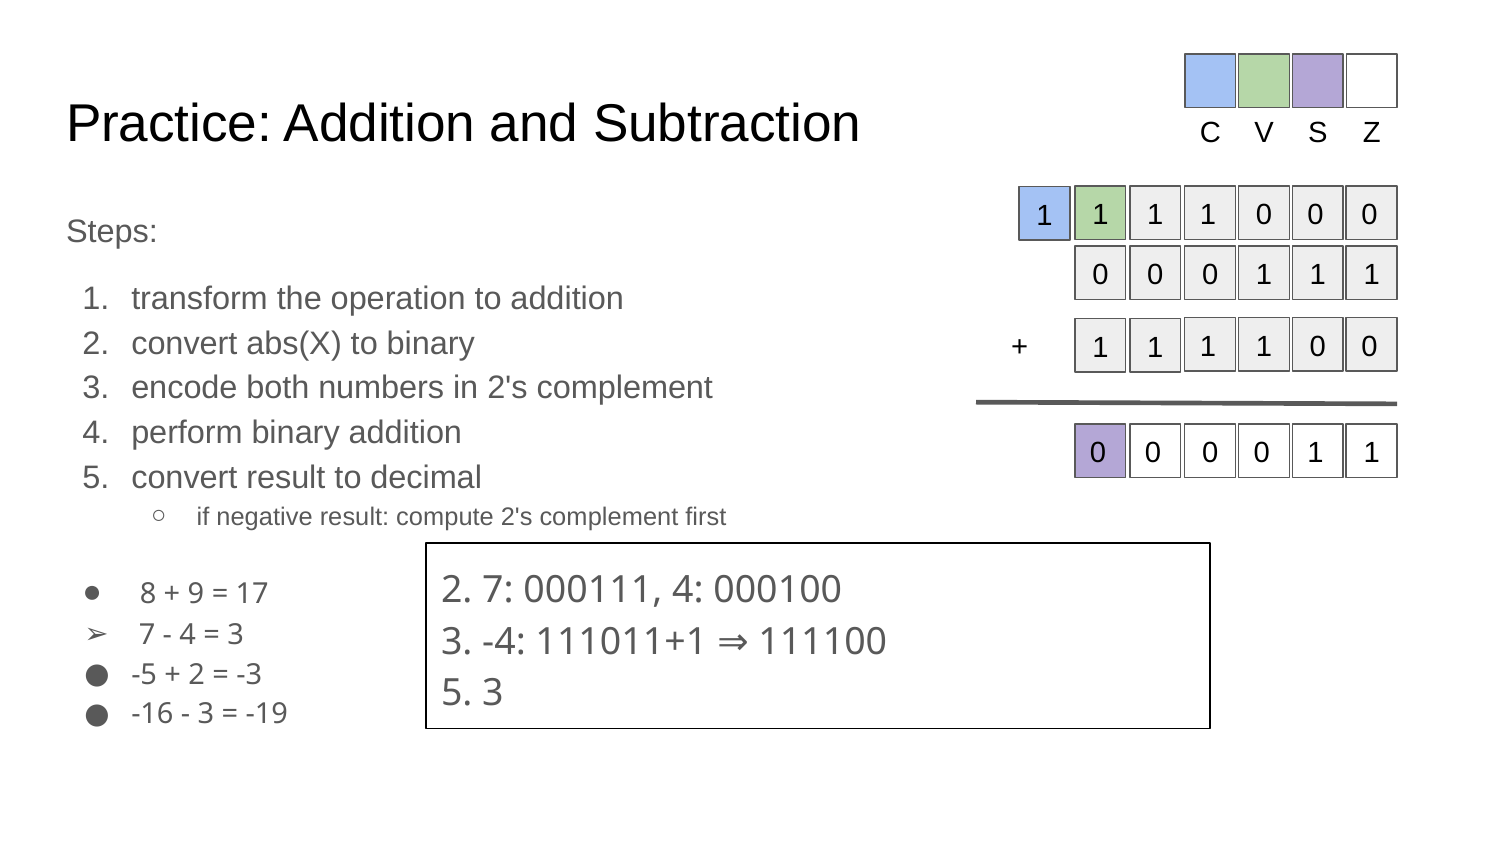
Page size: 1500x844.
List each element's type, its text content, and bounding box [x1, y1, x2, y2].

text_box 2. 7: 000111, 4: 000100 3. -4: 111011+1 ⇒ 111100 5. 3 [425, 543, 1211, 729]
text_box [1184, 53, 1398, 158]
text_box 1 [1129, 186, 1181, 240]
text_box 1 [1074, 186, 1126, 240]
text_box 0 [1129, 424, 1181, 478]
text_box 1 [1019, 186, 1070, 241]
list Steps: transform the operation to addition convert abs(X) to binary encode both numbers in 2's complement perform binary addition convert result to decimal if negative result: compute 2's complement first 8 + 9 = 17 7 - 4 = 3 -5 + 2 = -3 -16 - 3 = -19 [51, 189, 1449, 750]
text_box 1 [1129, 318, 1181, 373]
text_box 1 [1074, 318, 1126, 373]
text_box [1184, 185, 1398, 240]
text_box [1184, 317, 1398, 372]
text_box 0 [1074, 424, 1126, 478]
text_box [1184, 423, 1398, 478]
title Practice: Addition and Subtraction [51, 72, 1449, 167]
text_box 0 [1074, 245, 1126, 300]
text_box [975, 401, 1398, 405]
text_box 0 [1129, 245, 1180, 300]
text_box + [994, 317, 1045, 372]
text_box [1184, 245, 1398, 300]
